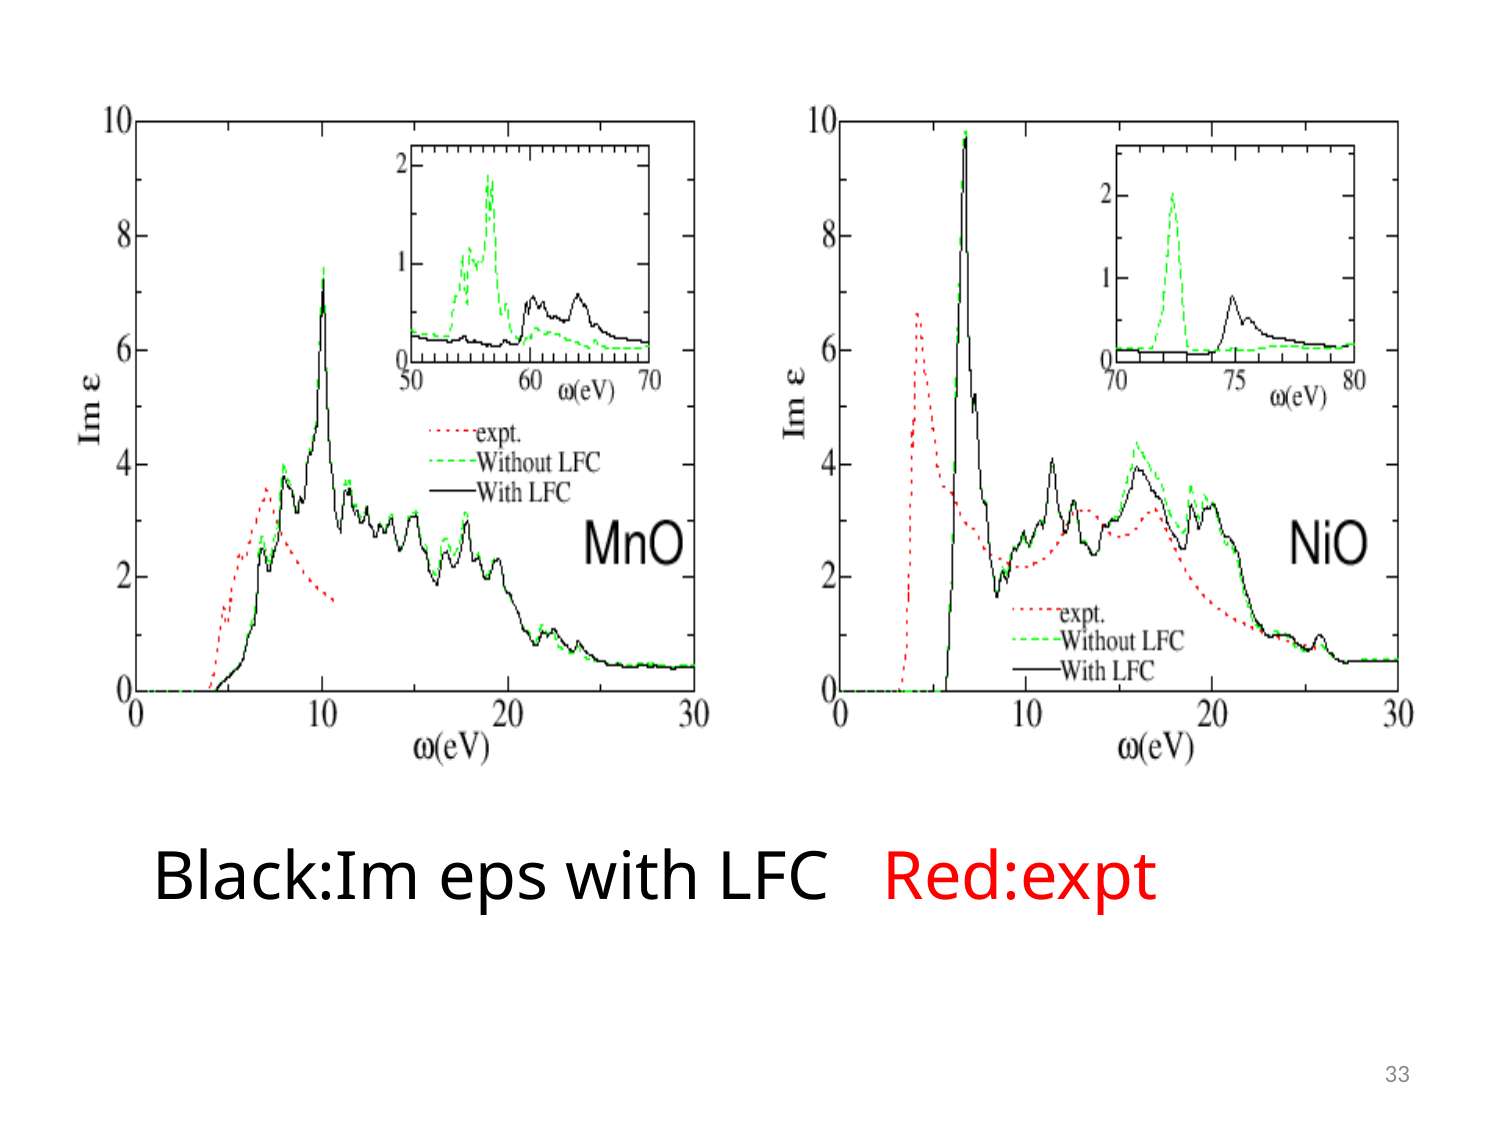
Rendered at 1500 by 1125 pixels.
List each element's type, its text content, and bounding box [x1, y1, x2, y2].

text_box Black:Im eps with LFC Red:expt [137, 824, 1400, 921]
picture [62, 87, 1435, 776]
slide_number 33 [1074, 1042, 1425, 1103]
